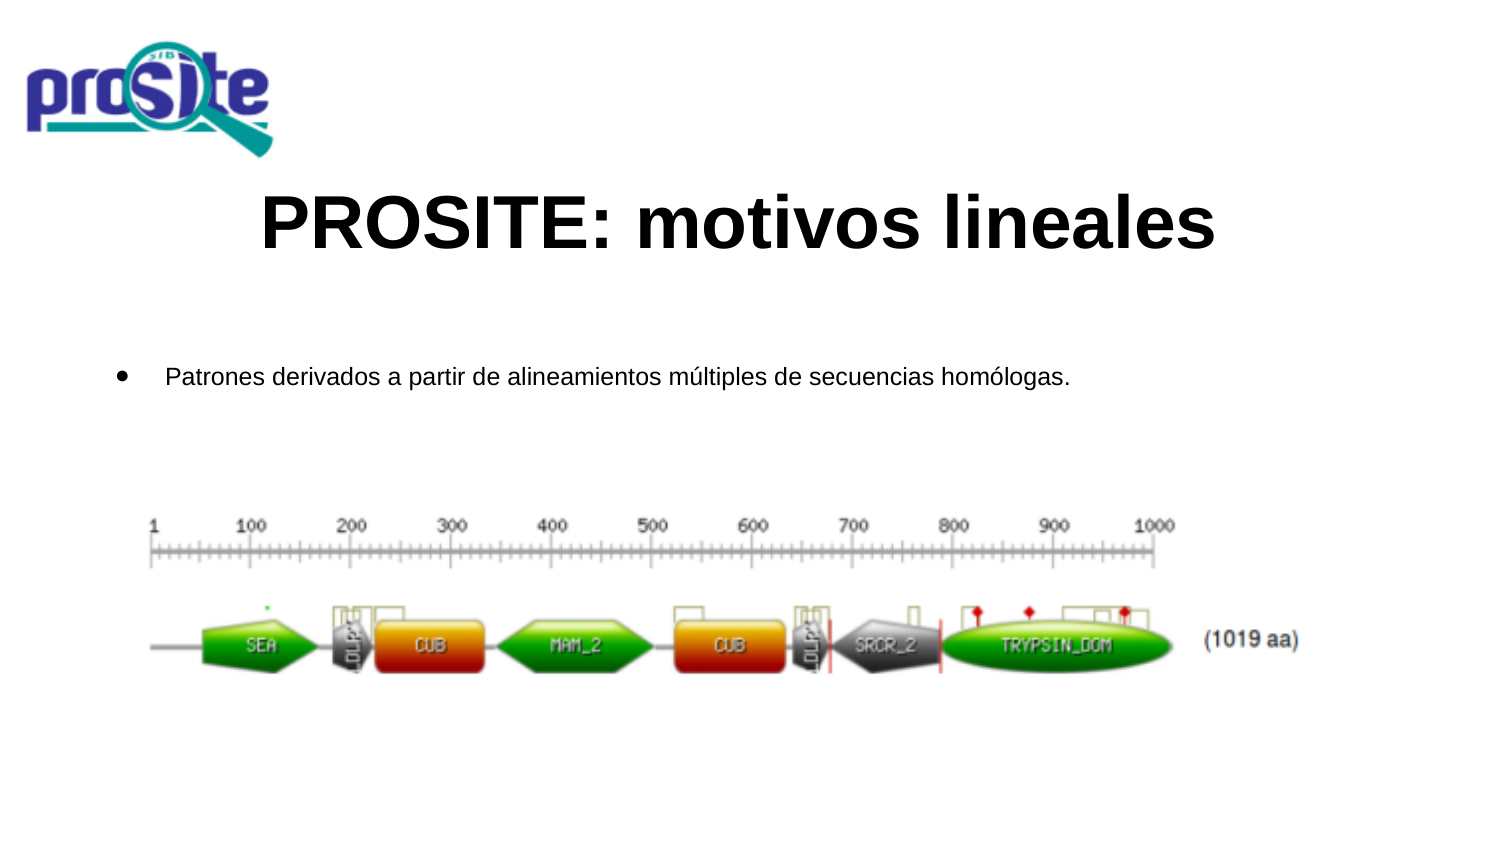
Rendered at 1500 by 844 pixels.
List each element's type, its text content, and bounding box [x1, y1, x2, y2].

title PROSITE: motivos lineales [75, 33, 1425, 279]
list Patrones derivados a partir de alineamientos múltiples de secuencias homólogas. [75, 340, 1425, 809]
picture [124, 493, 1316, 688]
picture [5, 33, 291, 166]
